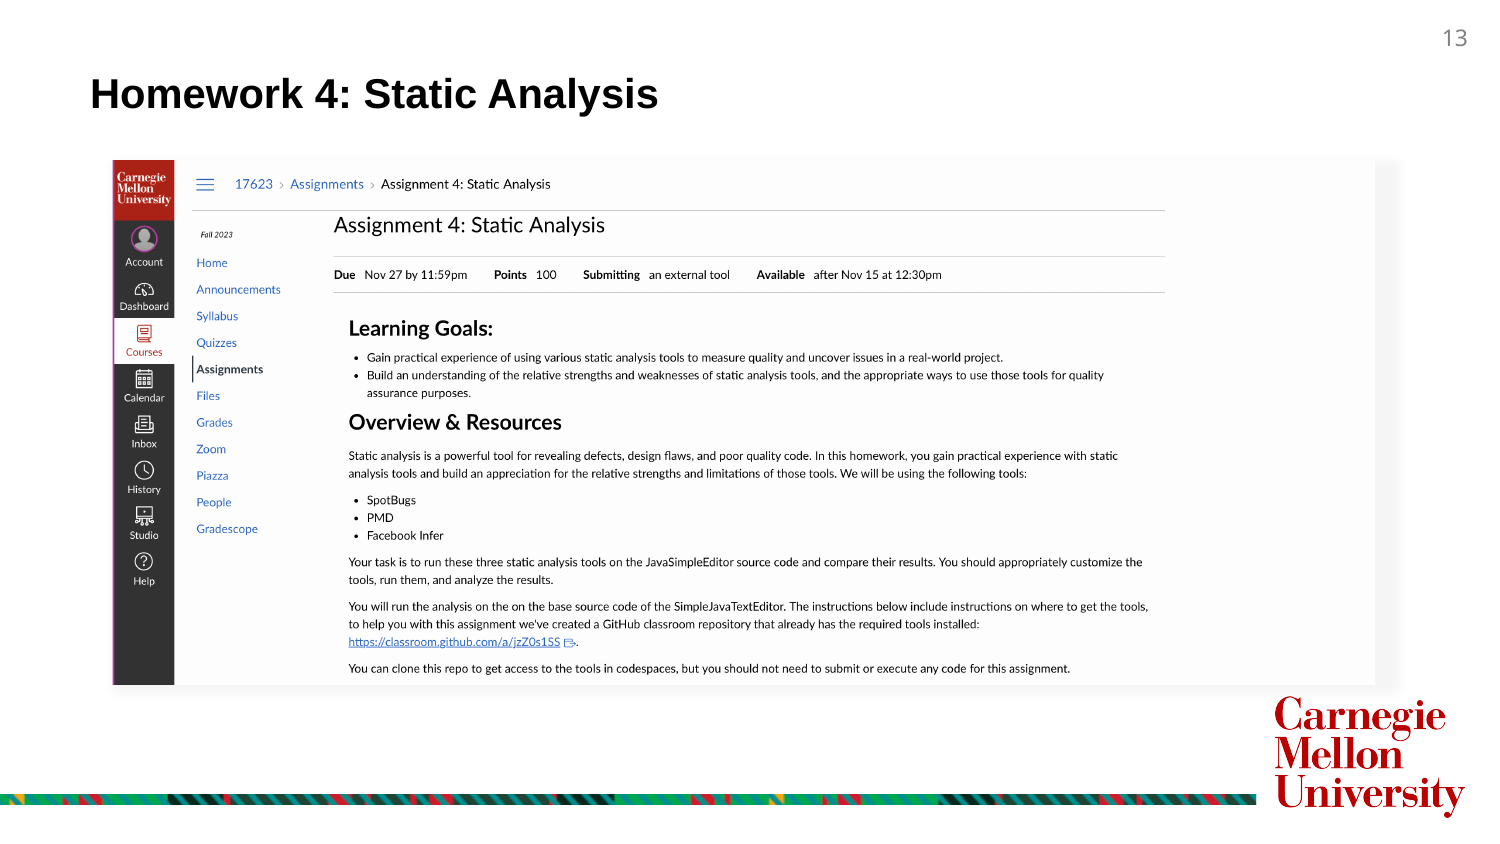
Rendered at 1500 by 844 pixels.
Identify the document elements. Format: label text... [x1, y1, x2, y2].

picture [1275, 696, 1465, 818]
picture [0, 794, 1257, 805]
picture [112, 160, 1376, 685]
title Homework 4: Static Analysis [75, 59, 1425, 160]
